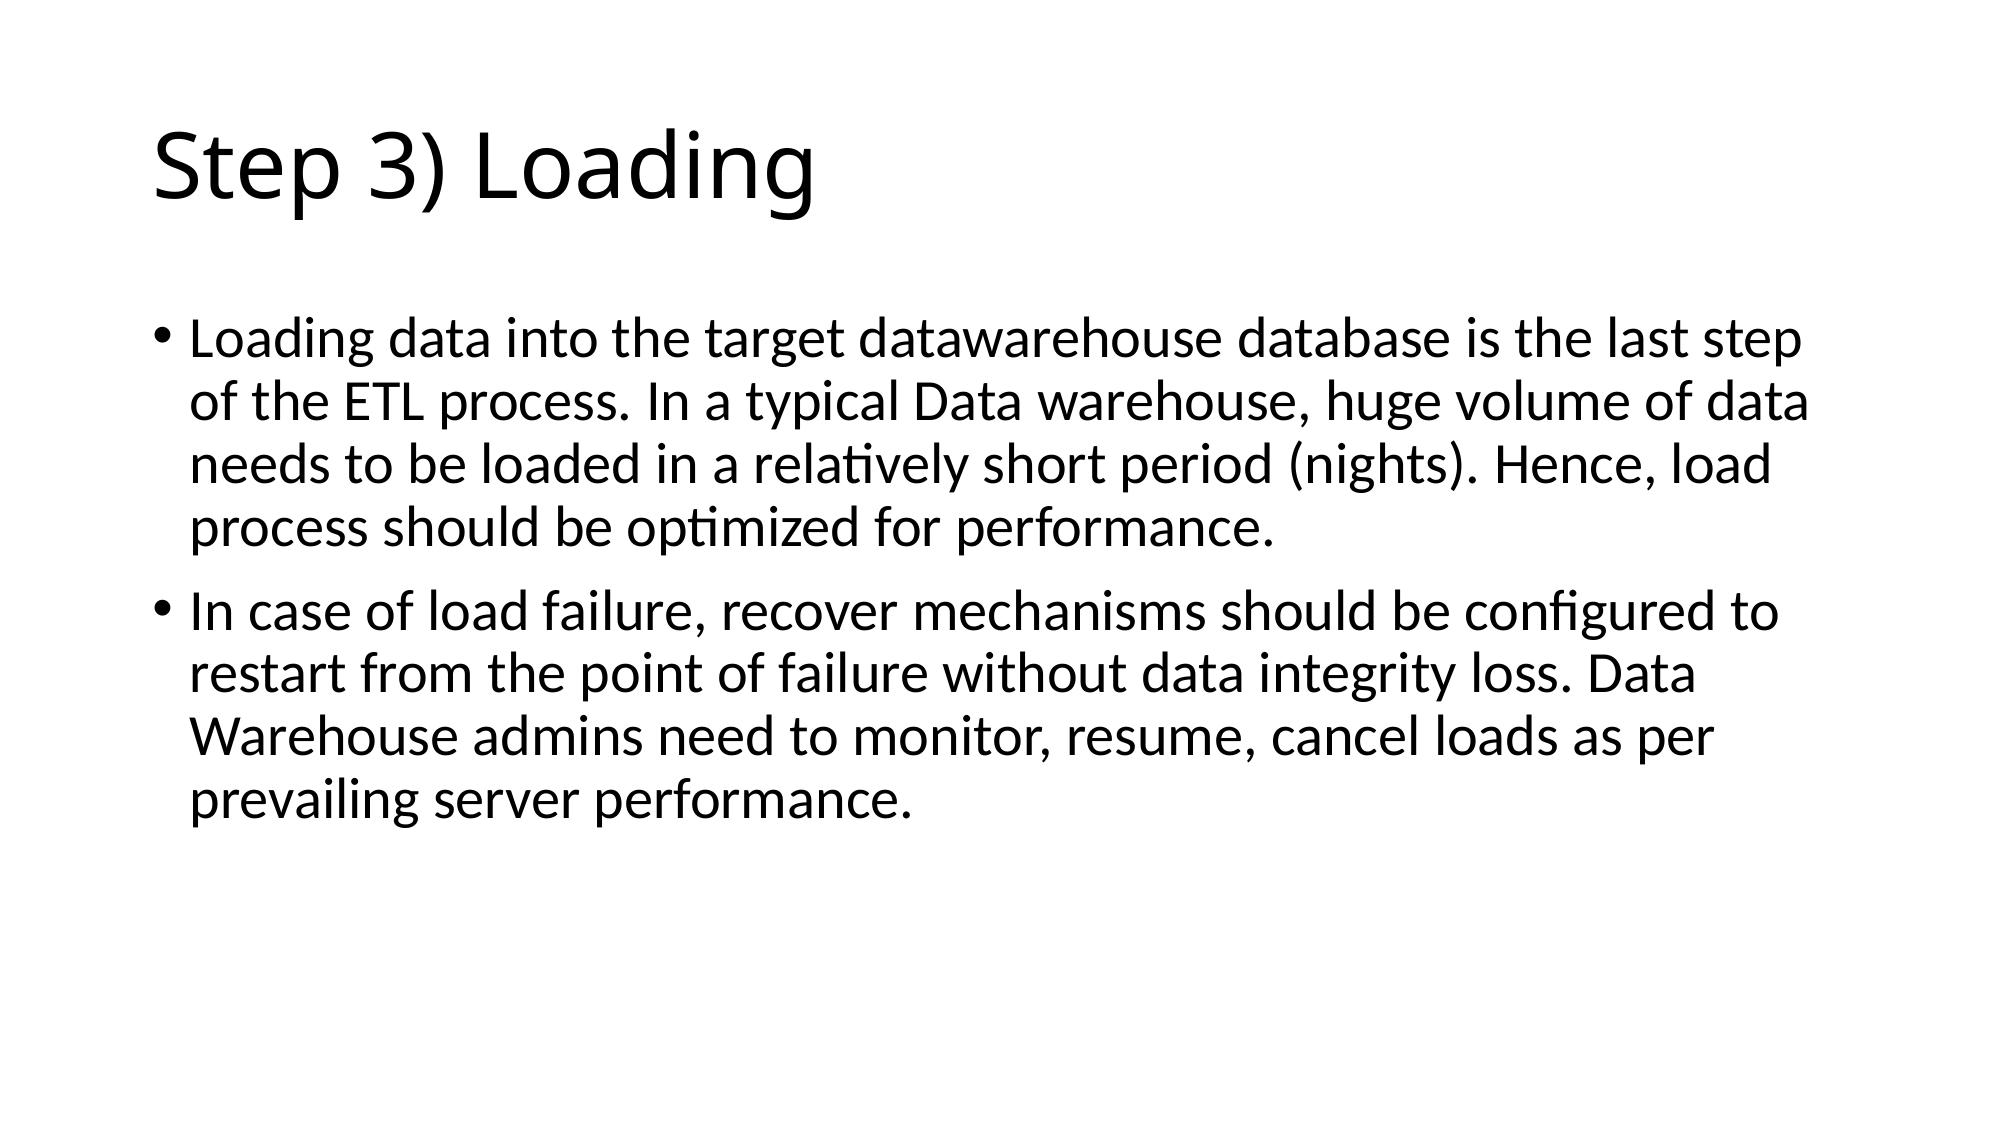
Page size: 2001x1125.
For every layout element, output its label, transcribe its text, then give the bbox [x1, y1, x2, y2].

list Loading data into the target datawarehouse database is the last step of the ETL process. In a typical Data warehouse, huge volume of data needs to be loaded in a relatively short period (nights). Hence, load process should be optimized for performance. In case of load failure, recover mechanisms should be configured to restart from the point of failure without data integrity loss. Data Warehouse admins need to monitor, resume, cancel loads as per prevailing server performance. [137, 299, 1863, 1014]
title Step 3) Loading [137, 59, 1863, 278]
